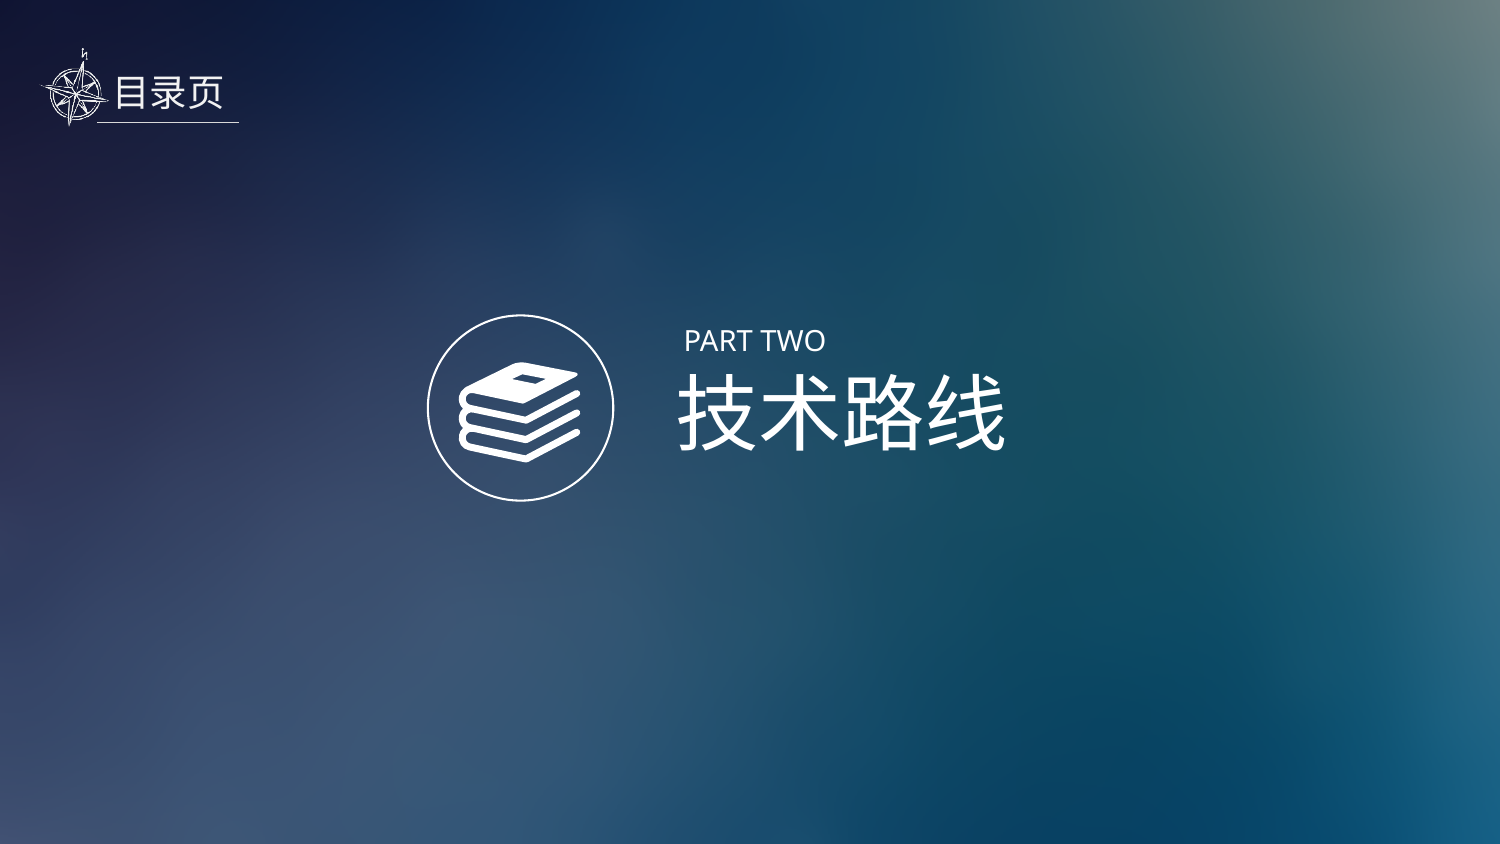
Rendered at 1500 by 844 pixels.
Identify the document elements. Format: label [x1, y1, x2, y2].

picture [0, 0, 1500, 844]
text_box [427, 315, 614, 501]
text_box [38, 48, 263, 127]
text_box [614, 315, 1071, 470]
